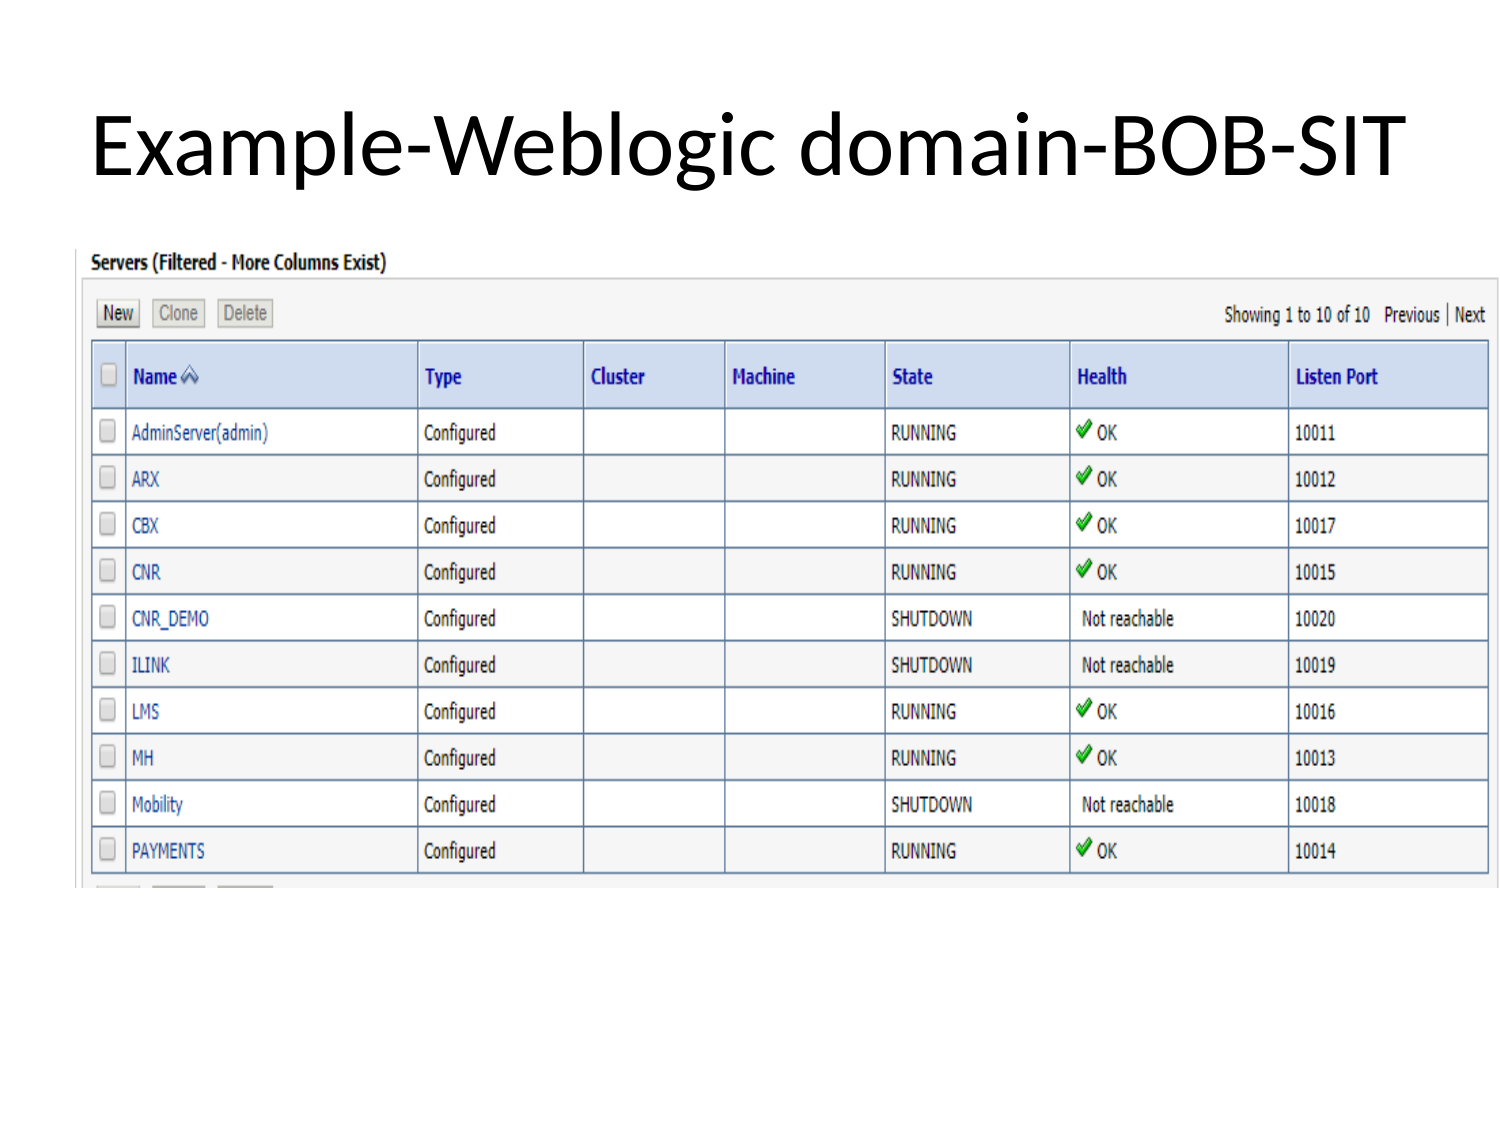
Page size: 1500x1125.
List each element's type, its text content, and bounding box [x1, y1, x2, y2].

title Example-Weblogic domain-BOB-SIT [75, 45, 1425, 233]
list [74, 249, 1500, 888]
